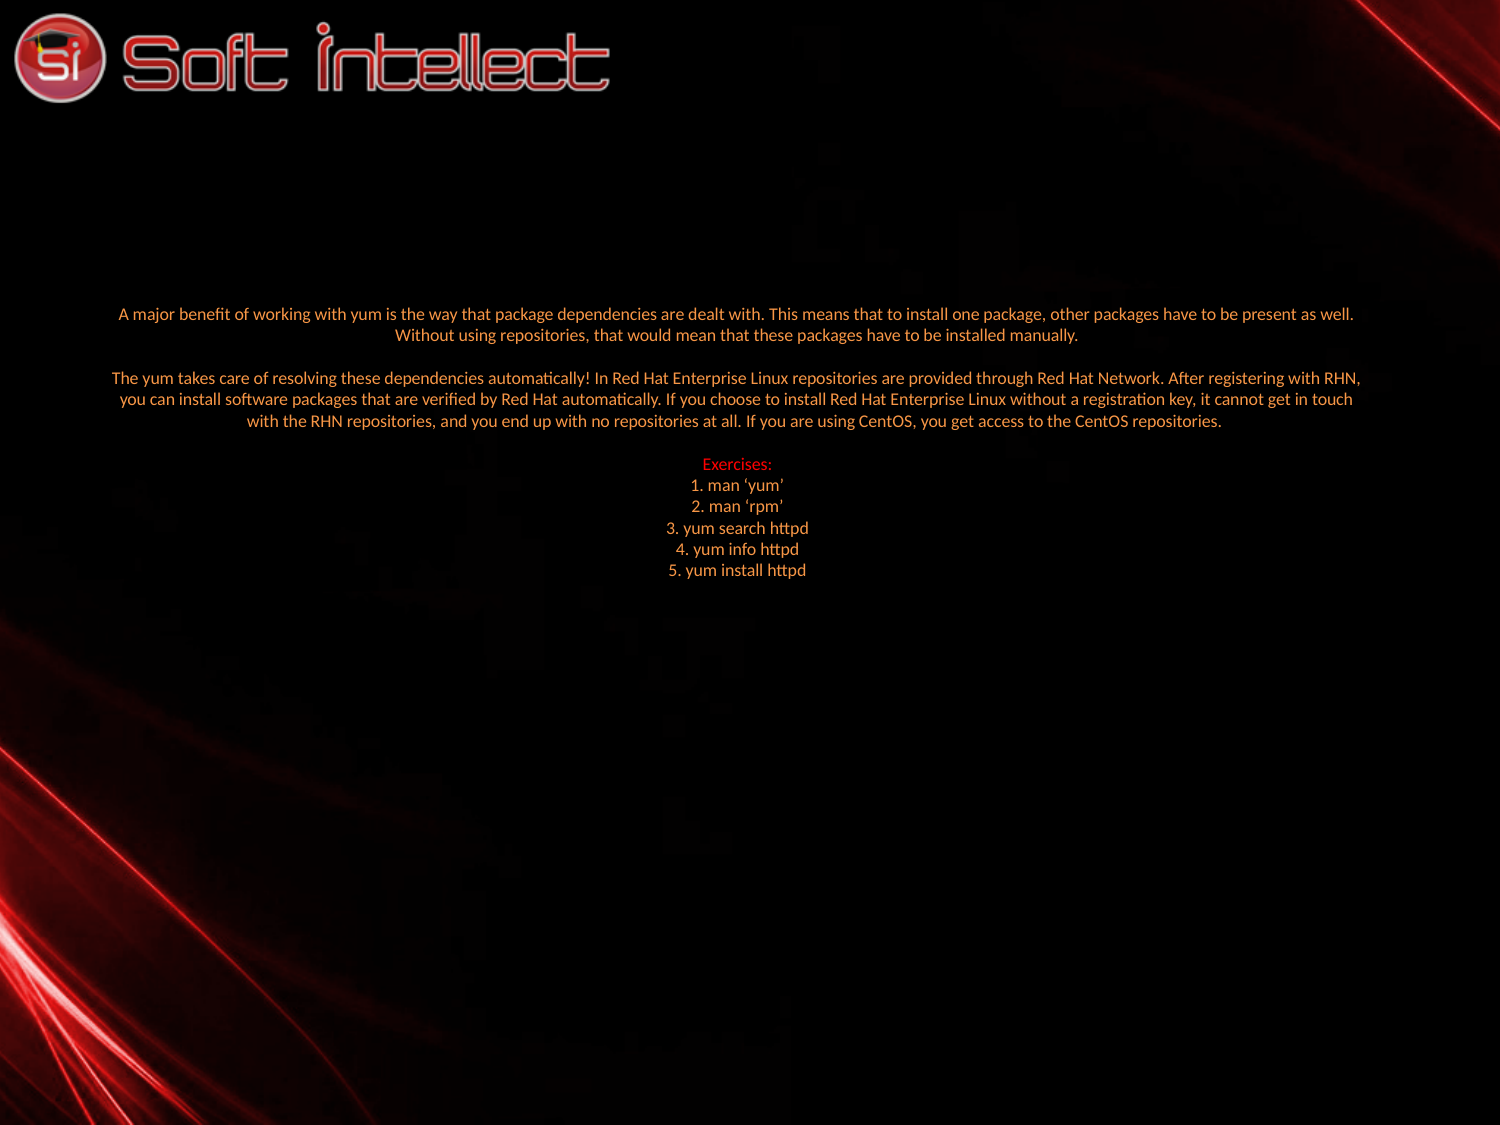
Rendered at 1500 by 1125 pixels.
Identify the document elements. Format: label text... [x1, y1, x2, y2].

picture [0, 0, 1500, 1125]
title A major benefit of working with yum is the way that package dependencies are dealt with. This means that to install one package, other packages have to be present as well. Without using repositories, that would mean that these packages have to be installed manually. The yum takes care of resolving these dependencies automatically! In Red Hat Enterprise Linux repositories are provided through Red Hat Network. After registering with RHN, you can install software packages that are verified by Red Hat automatically. If you choose to install Red Hat Enterprise Linux without a registration key, it cannot get in touch with the RHN repositories, and you end up with no repositories at all. If you are using CentOS, you get access to the CentOS repositories. Exercises: 1. man ‘yum’ 2. man ‘rpm’ 3. yum search httpd 4. yum info httpd 5. yum install httpd [87, 99, 1388, 591]
